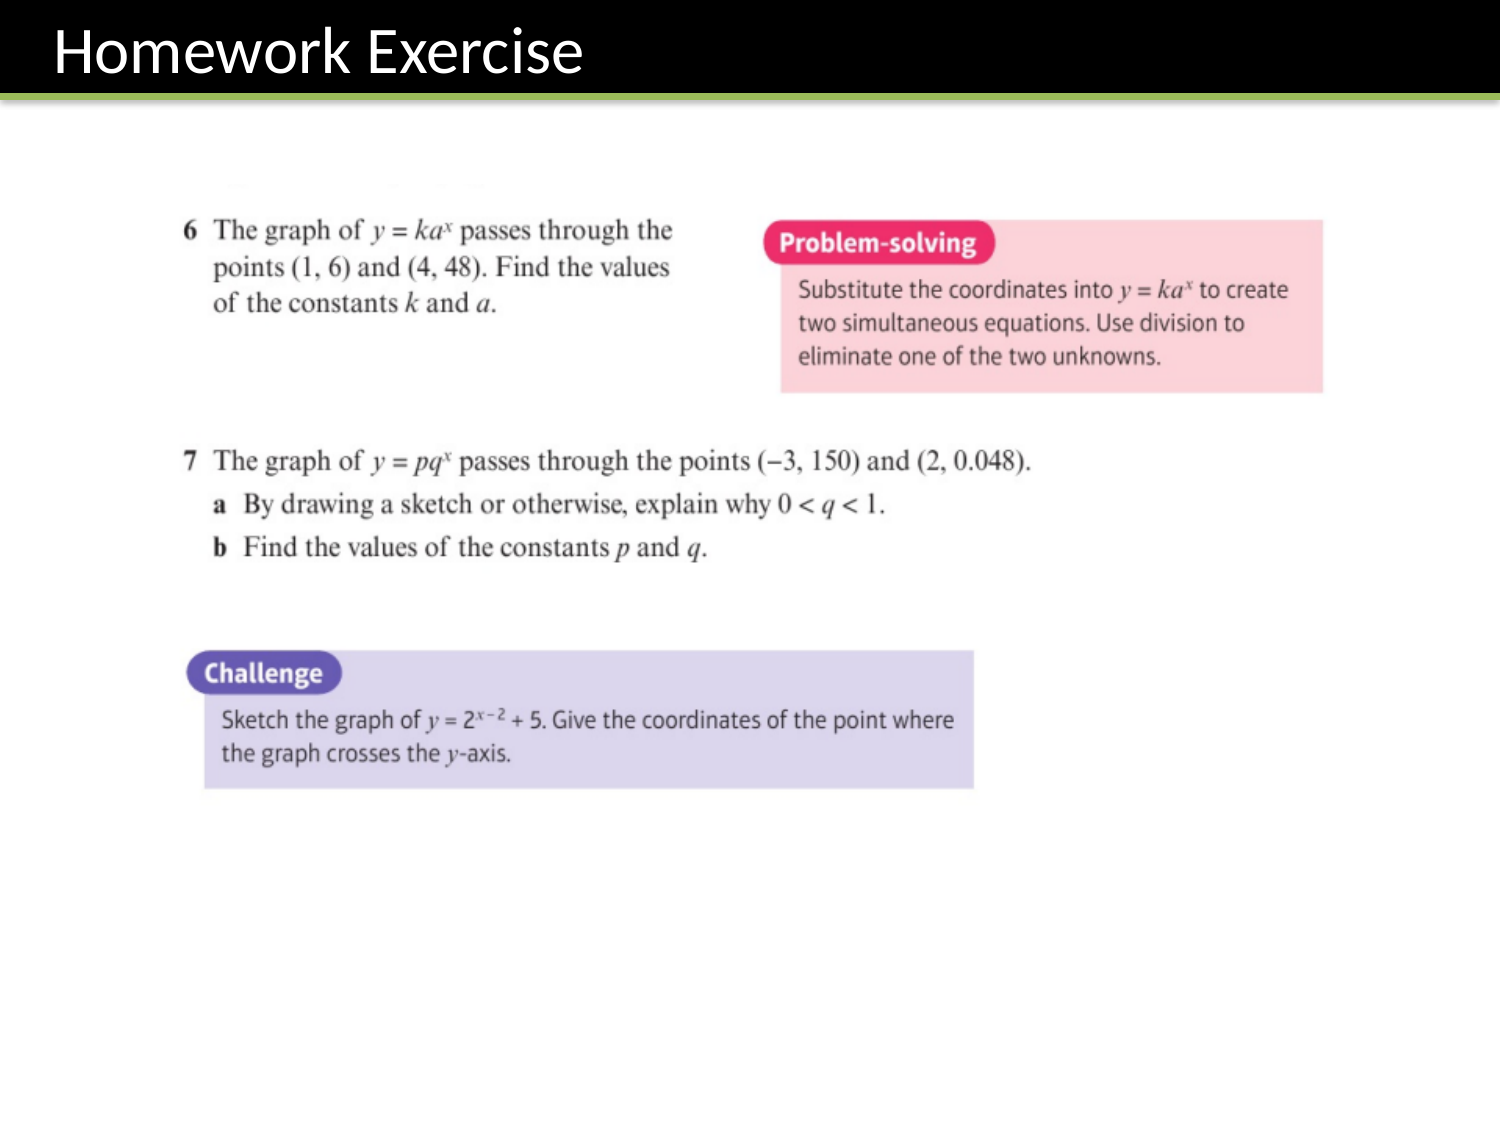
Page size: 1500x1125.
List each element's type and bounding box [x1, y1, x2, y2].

text_box [0, 0, 1500, 99]
picture [147, 183, 1345, 835]
